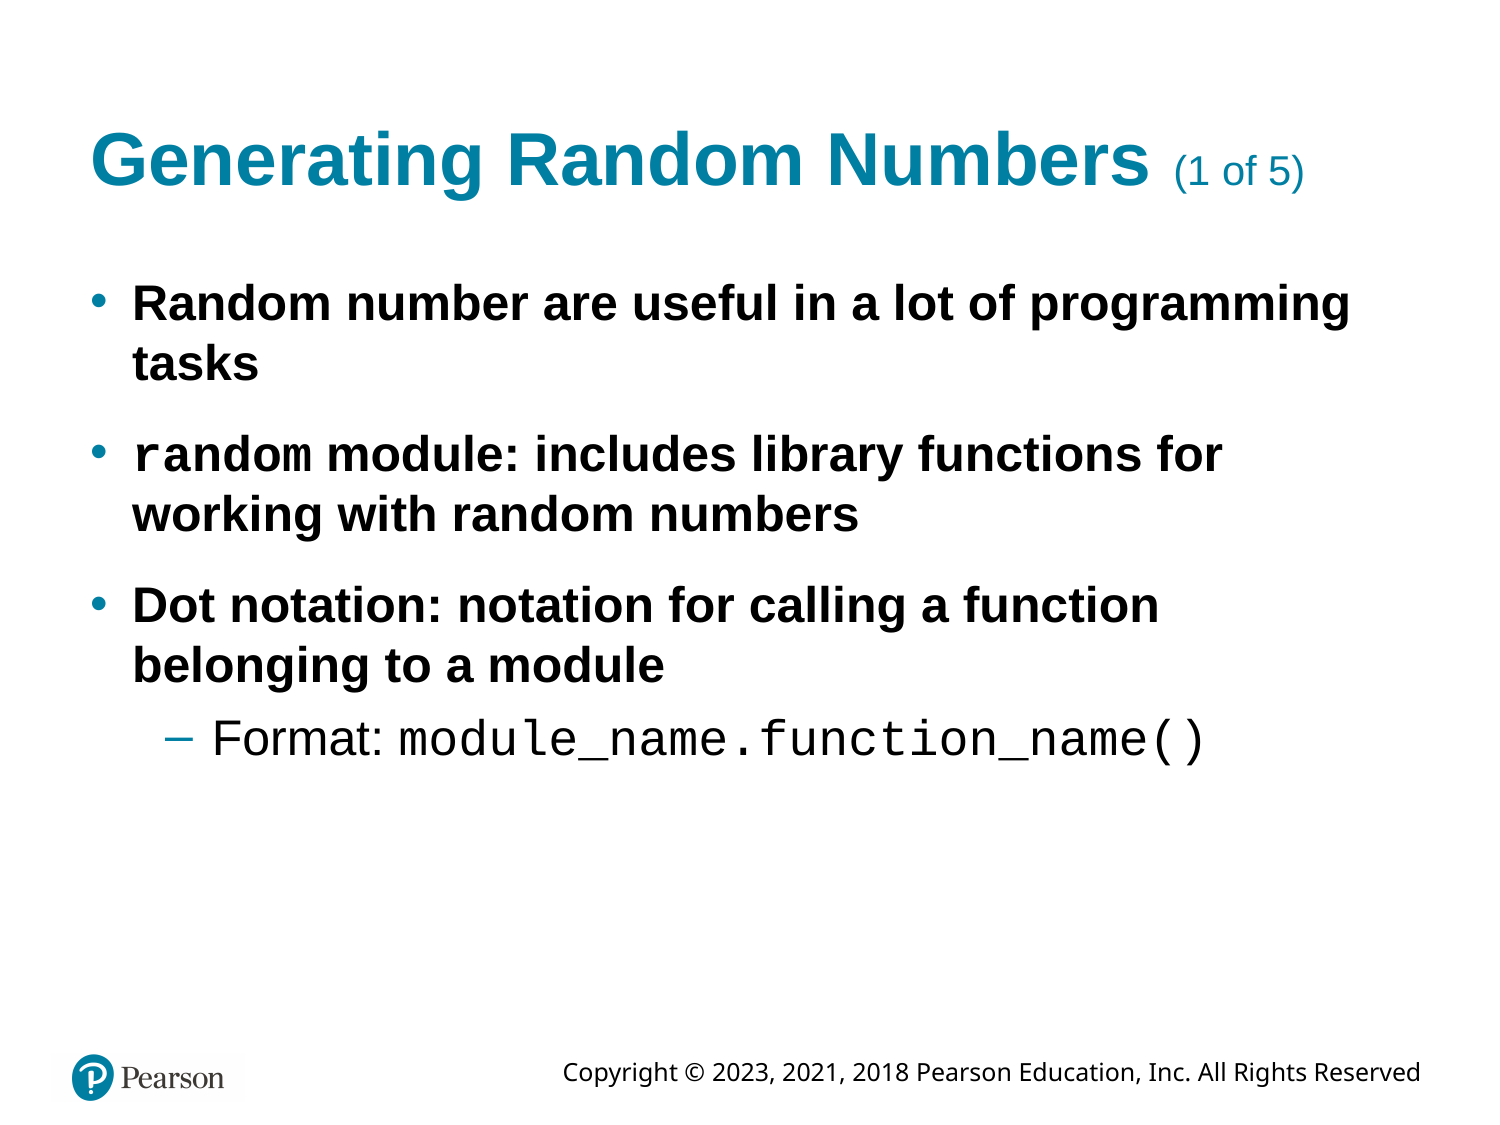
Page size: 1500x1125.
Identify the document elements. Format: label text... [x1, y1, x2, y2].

picture [51, 1053, 245, 1102]
title Generating Random Numbers (1 of 5) [75, 35, 1425, 216]
list Random number are useful in a lot of programming tasks random module: includes library functions for working with random numbers Dot notation: notation for calling a function belonging to a module Format: module_name.function_name() [75, 255, 1425, 787]
